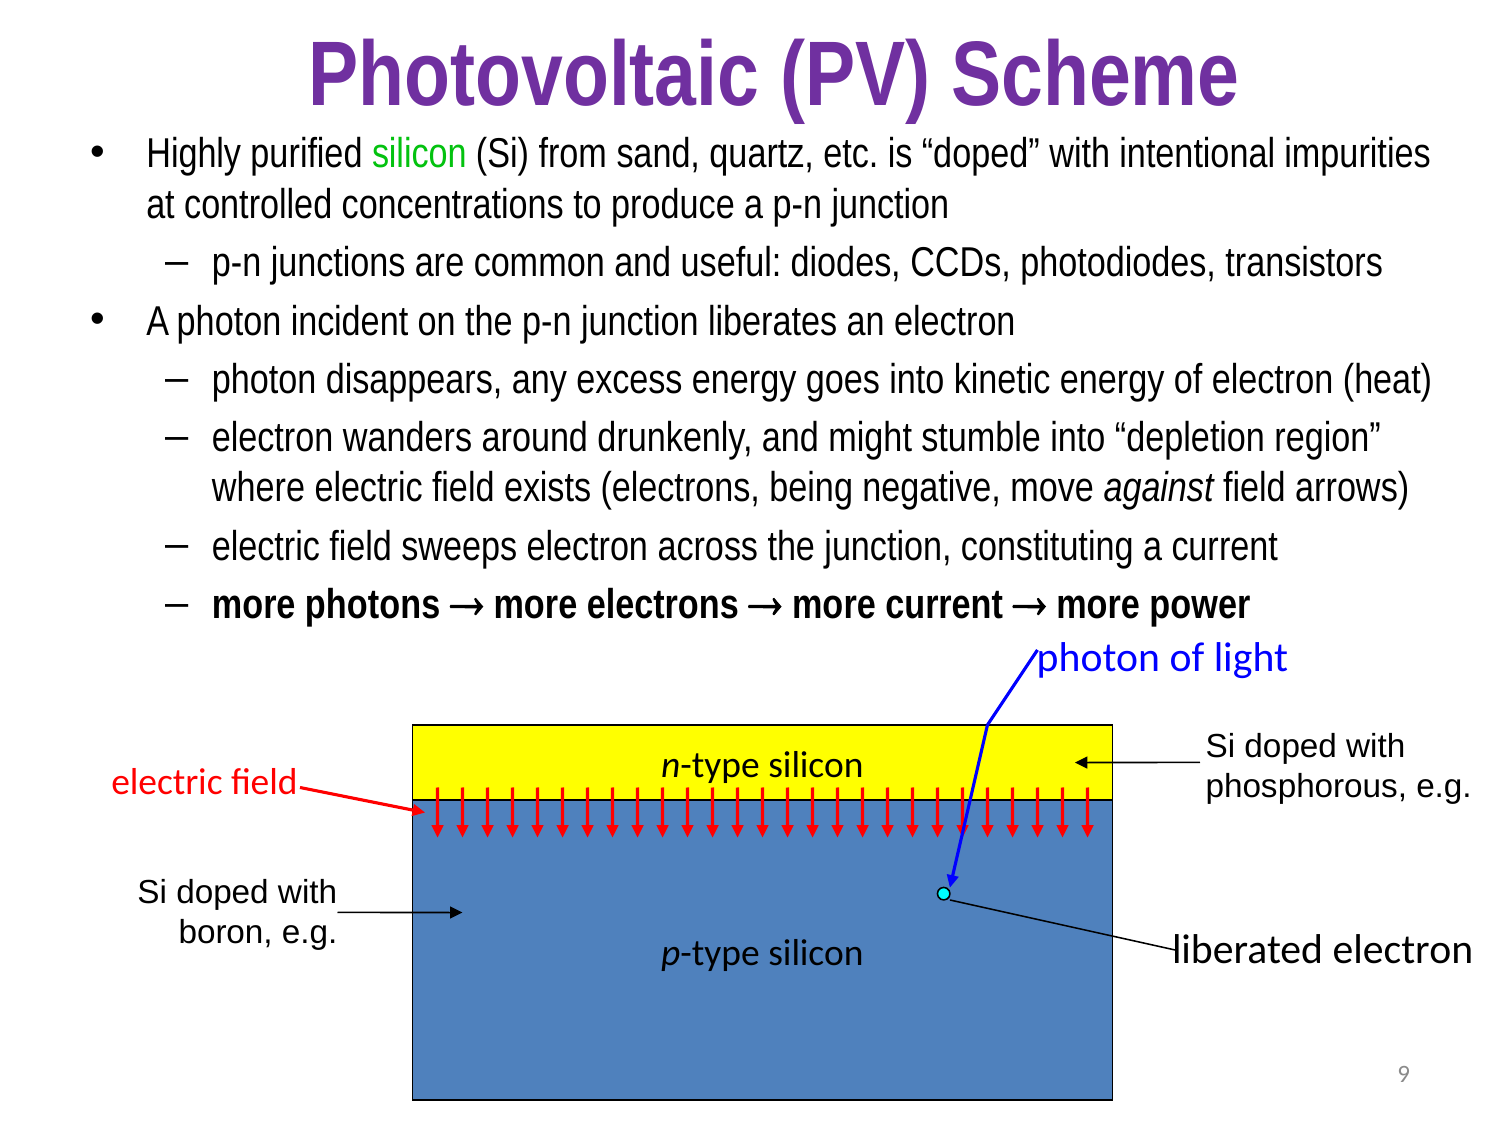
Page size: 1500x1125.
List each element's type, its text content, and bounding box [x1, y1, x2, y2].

list Highly purified silicon (Si) from sand, quartz, etc. is “doped” with intentional impurities at controlled concentrations to produce a p-n junction p-n junctions are common and useful: diodes, CCDs, photodiodes, transistors A photon incident on the p-n junction liberates an electron photon disappears, any excess energy goes into kinetic energy of electron (heat) electron wanders around drunkenly, and might stumble into “depletion region” where electric field exists (electrons, being negative, move against field arrows) electric field sweeps electron across the junction, constituting a current more photons  more electrons  more current  more power [75, 118, 1475, 682]
title Photovoltaic (PV) Scheme [137, 0, 1413, 118]
text_box Si doped with phosphorous, e.g. [1190, 717, 1488, 812]
text_box photon of light [1021, 622, 1303, 687]
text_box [412, 724, 1113, 1101]
text_box Si doped with boron, e.g. [122, 862, 353, 957]
slide_number 9 [1116, 1042, 1425, 1103]
text_box liberated electron [1157, 914, 1489, 980]
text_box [949, 649, 1038, 888]
text_box electric field [96, 749, 313, 810]
